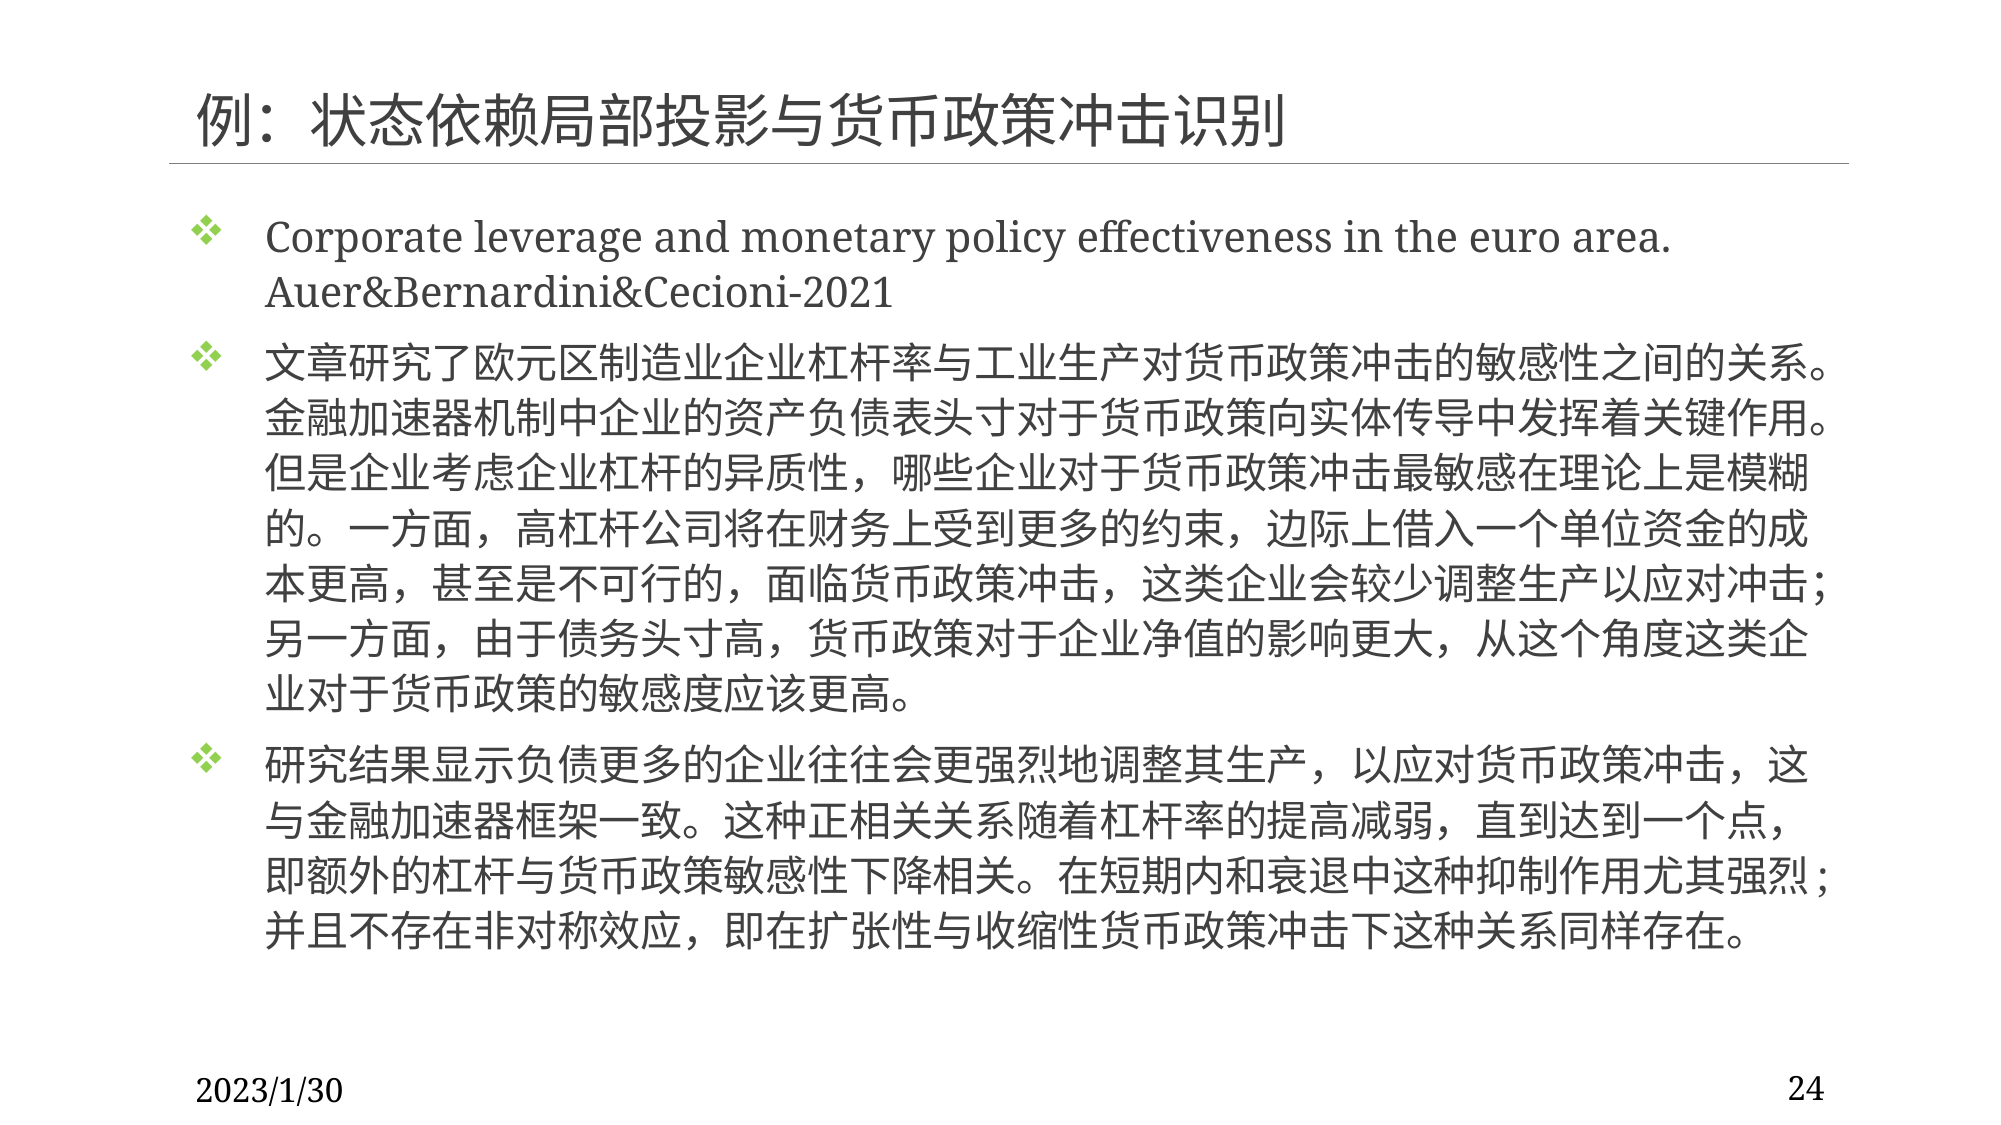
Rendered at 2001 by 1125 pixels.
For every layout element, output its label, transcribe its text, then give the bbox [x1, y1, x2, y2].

list Corporate leverage and monetary policy effectiveness in the euro area. Auer&Bernardini&Cecioni-2021 文章研究了欧元区制造业企业杠杆率与工业生产对货币政策冲击的敏感性之间的关系。金融加速器机制中企业的资产负债表头寸对于货币政策向实体传导中发挥着关键作用。但是企业考虑企业杠杆的异质性，哪些企业对于货币政策冲击最敏感在理论上是模糊的。一方面，高杠杆公司将在财务上受到更多的约束，边际上借入一个单位资金的成本更高，甚至是不可行的，面临货币政策冲击，这类企业会较少调整生产以应对冲击；另一方面，由于债务头寸高，货币政策对于企业净值的影响更大，从这个角度这类企业对于货币政策的敏感度应该更高。 研究结果显示负债更多的企业往往会更强烈地调整其生产，以应对货币政策冲击，这与金融加速器框架一致。这种正相关关系随着杠杆率的提高减弱，直到达到一个点，即额外的杠杆与货币政策敏感性下降相关。在短期内和衰退中这种抑制作用尤其强烈; 并且不存在非对称效应，即在扩张性与收缩性货币政策冲击下这种关系同样存在。 [180, 198, 1830, 963]
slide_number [180, 1059, 495, 1120]
title 例：状态依赖局部投影与货币政策冲击识别 [180, 47, 1830, 162]
slide_number 24 [1624, 1059, 1840, 1120]
